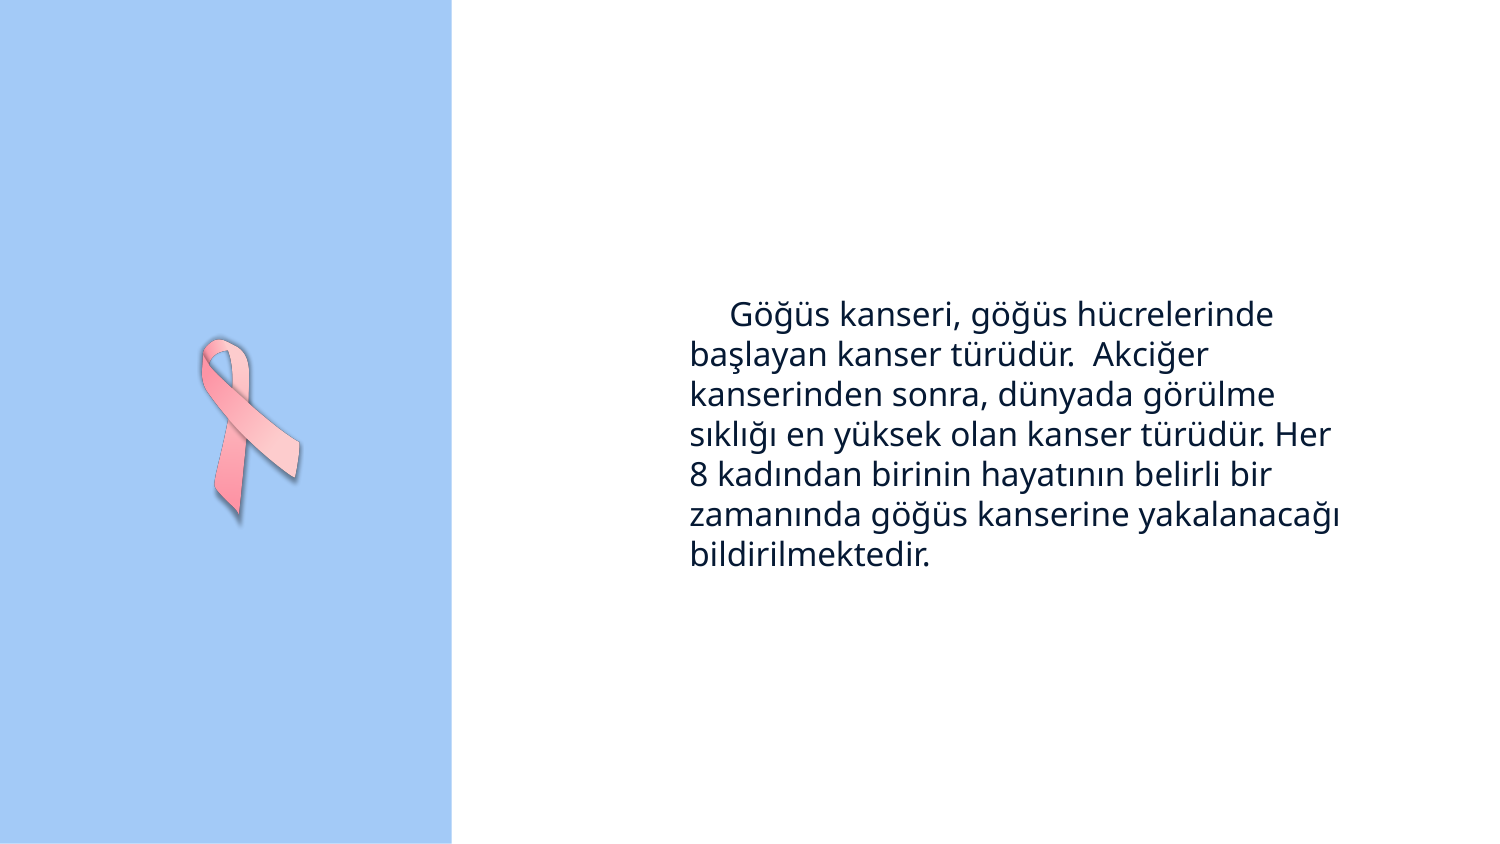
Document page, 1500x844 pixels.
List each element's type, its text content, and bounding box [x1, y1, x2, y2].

picture [197, 333, 304, 530]
subtitle Göğüs kanseri, göğüs hücrelerinde başlayan kanser türüdür. Akciğer kanserinden sonra, dünyada görülme sıklığı en yüksek olan kanser türüdür. Her 8 kadından birinin hayatının belirli bir zamanında göğüs kanserine yakalanacağı bildirilmektedir. [599, 278, 1364, 748]
